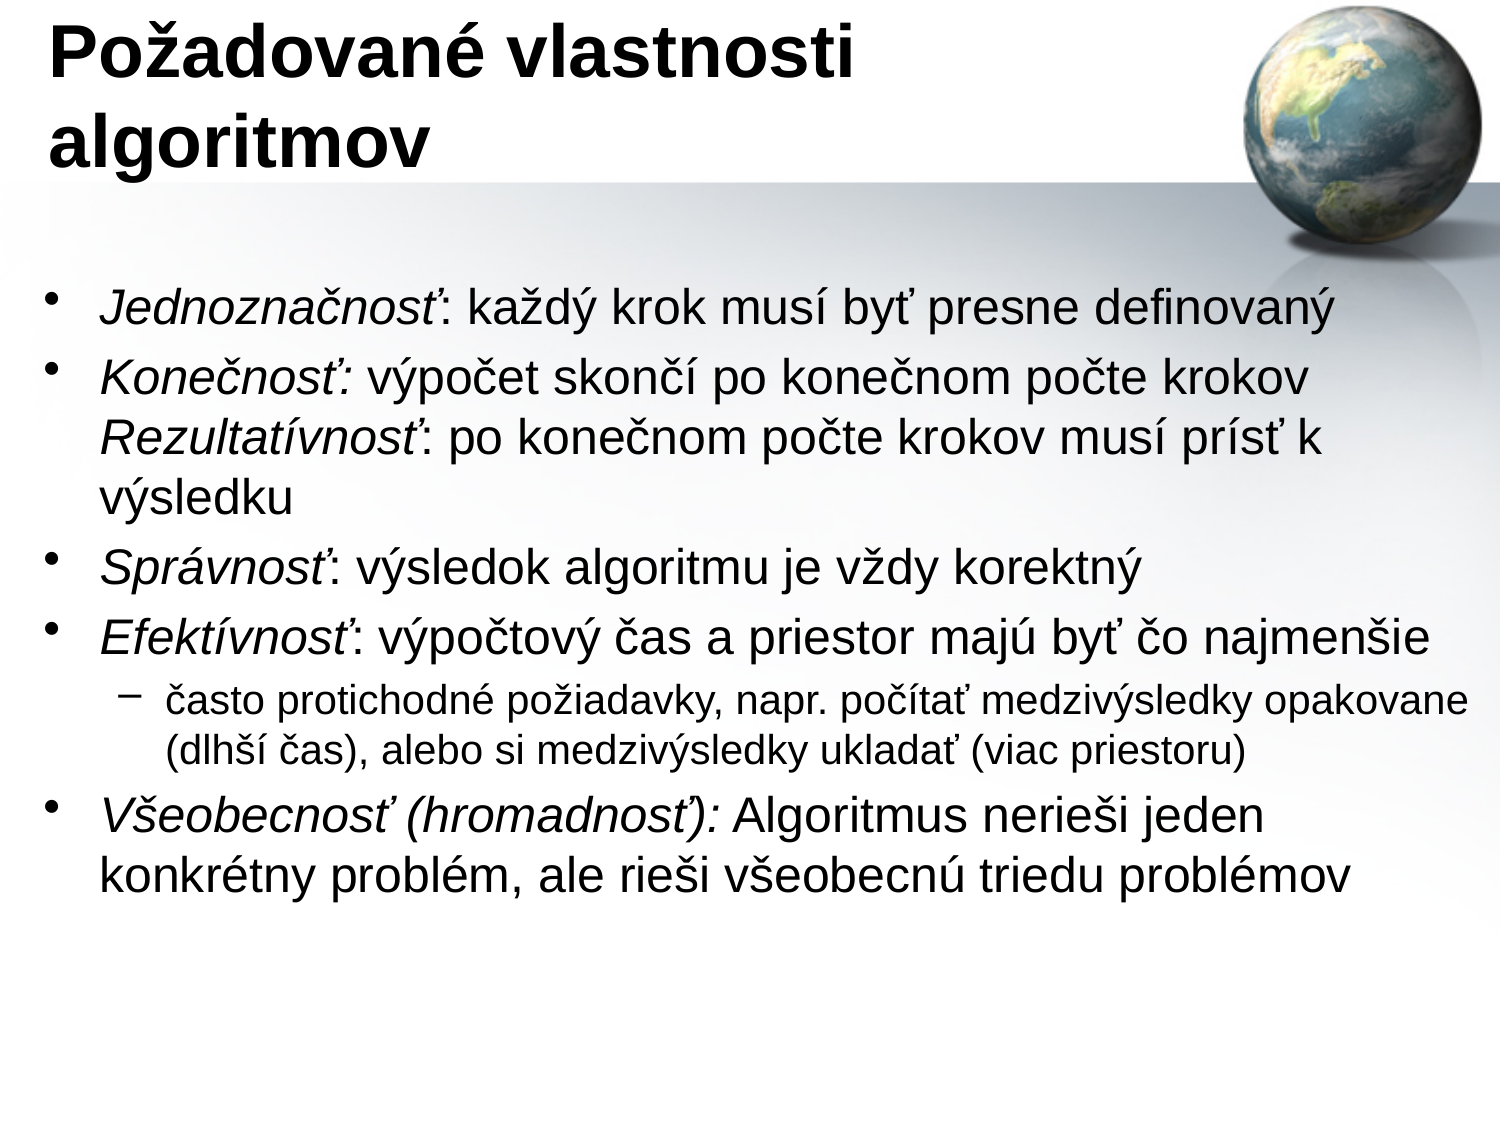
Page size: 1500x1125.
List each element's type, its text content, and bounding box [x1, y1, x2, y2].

list Jednoznačnosť: každý krok musí byť presne definovaný Konečnosť: výpočet skončí po konečnom počte krokov Rezultatívnosť: po konečnom počte krokov musí prísť k výsledku Správnosť: výsledok algoritmu je vždy korektný Efektívnosť: výpočtový čas a priestor majú byť čo najmenšie často protichodné požiadavky, napr. počítať medzivýsledky opakovane (dlhší čas), alebo si medzivýsledky ukladať (viac priestoru) Všeobecnosť (hromadnosť): Algoritmus nerieši jeden konkrétny problém, ale rieši všeobecnú triedu problémov [28, 267, 1500, 991]
picture [0, 0, 1500, 1125]
title Požadované vlastnosti algoritmov [33, 22, 1239, 162]
